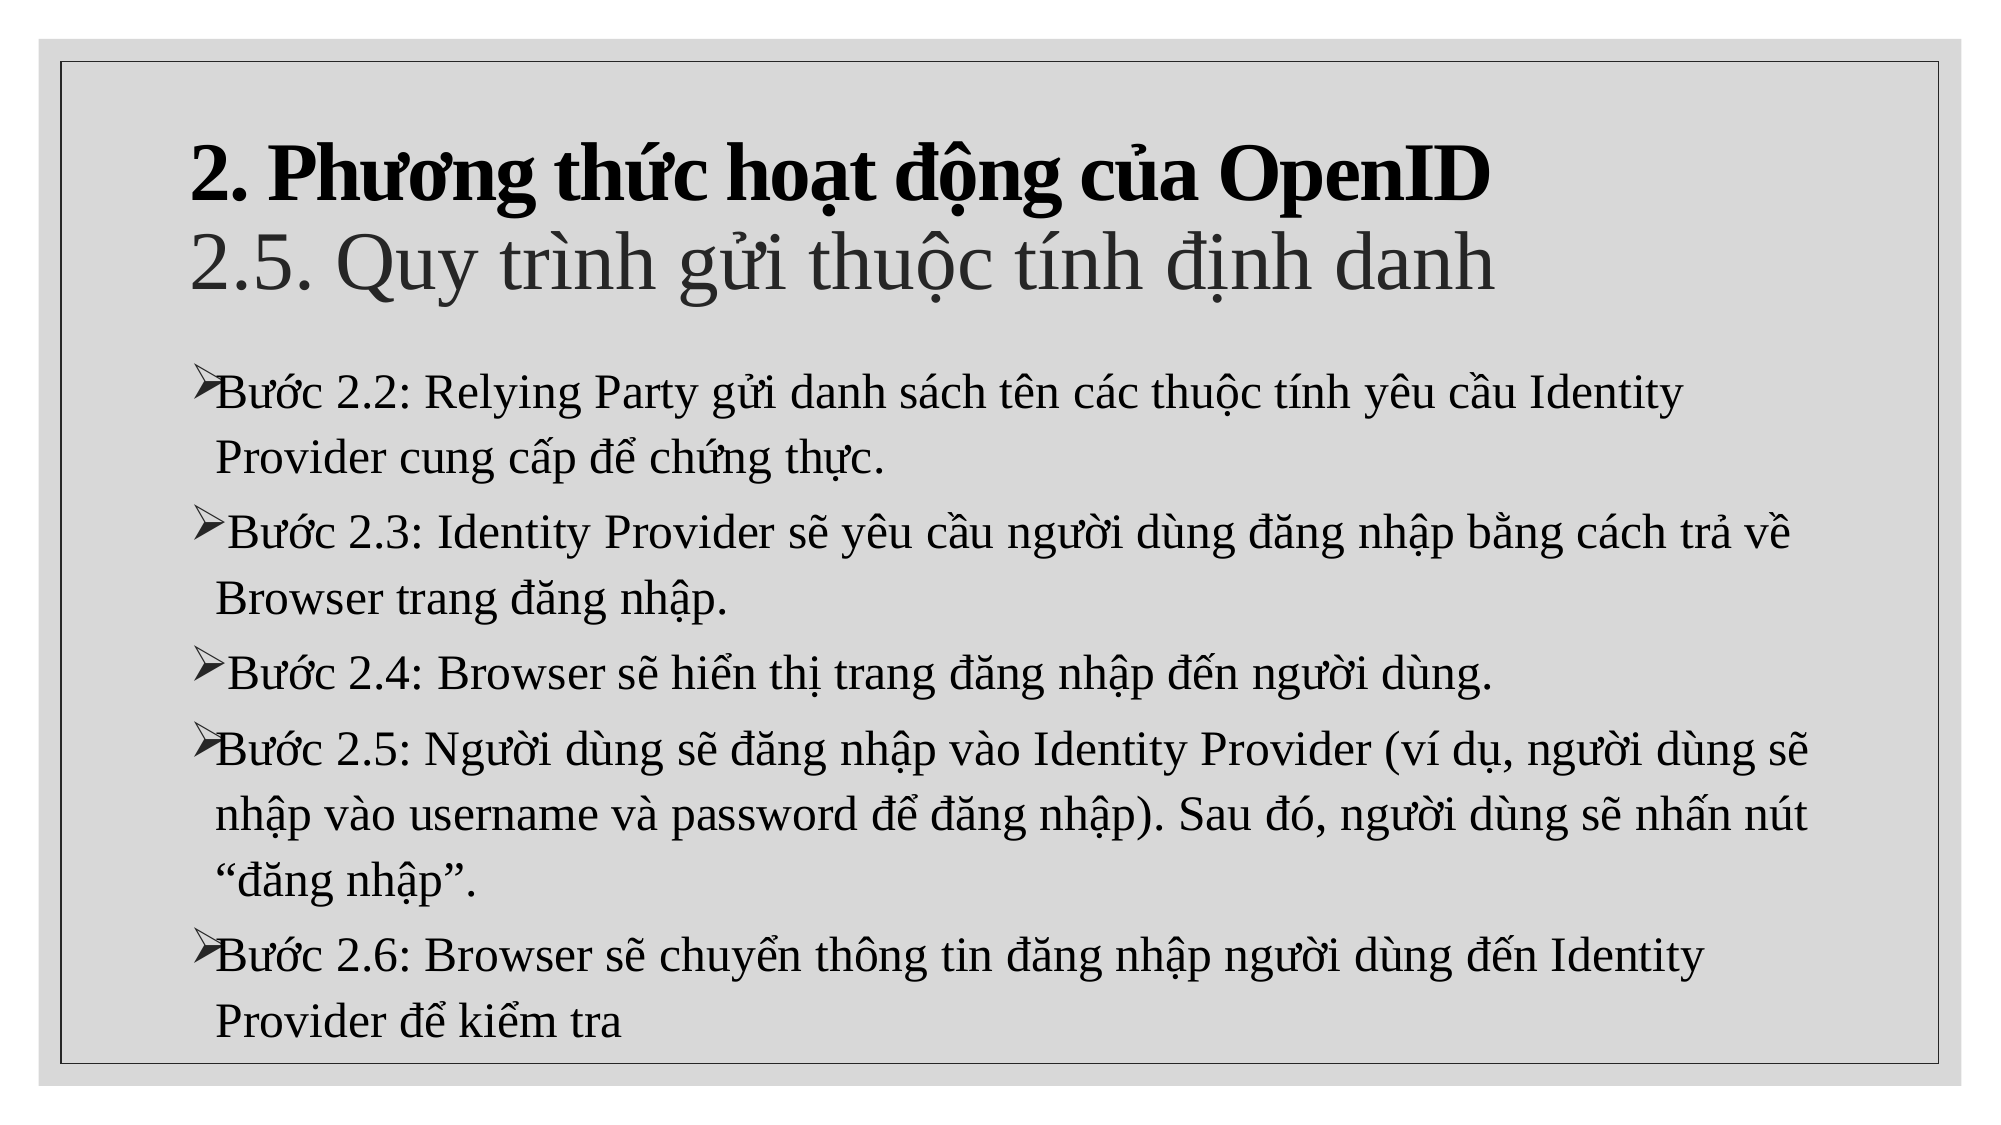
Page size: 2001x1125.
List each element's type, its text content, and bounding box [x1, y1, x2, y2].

title 2. Phương thức hoạt động của OpenID 2.5. Quy trình gửi thuộc tính định danh [174, 105, 1825, 331]
list Bước 2.2: Relying Party gửi danh sách tên các thuộc tính yêu cầu Identity Provider cung cấp để chứng thực. Bước 2.3: Identity Provider sẽ yêu cầu người dùng đăng nhập bằng cách trả về Browser trang đăng nhập. Bước 2.4: Browser sẽ hiển thị trang đăng nhập đến người dùng. Bước 2.5: Người dùng sẽ đăng nhập vào Identity Provider (ví dụ, người dùng sẽ nhập vào username và password để đăng nhập). Sau đó, người dùng sẽ nhấn nút “đăng nhập”. Bước 2.6: Browser sẽ chuyển thông tin đăng nhập người dùng đến Identity Provider để kiểm tra [174, 345, 1844, 1066]
